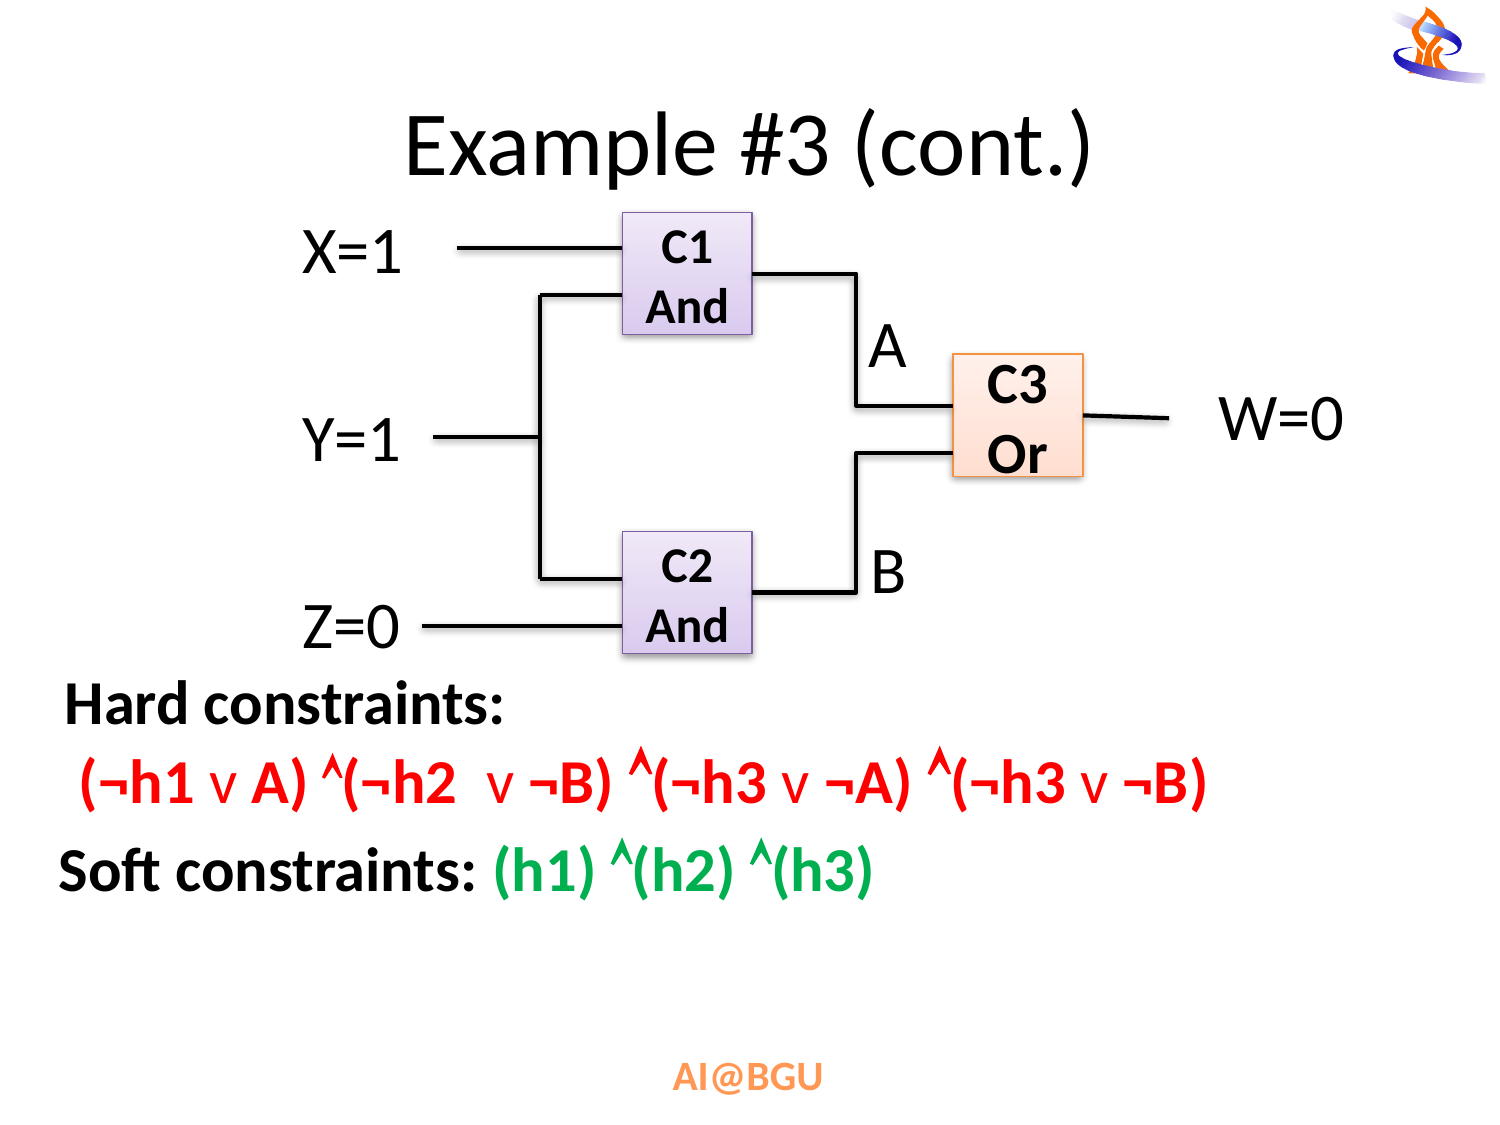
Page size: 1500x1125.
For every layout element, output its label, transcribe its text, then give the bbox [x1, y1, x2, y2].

text_box Hard constraints: (¬h1 v A) (¬h2 v ¬B) (¬h3 v ¬A) (¬h3 v ¬B) [50, 654, 1500, 824]
text_box Soft constraints: (h1) (h2) (h3) [43, 821, 1500, 912]
picture [1374, 1, 1498, 101]
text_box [287, 199, 1376, 672]
title Example #3 (cont.) [75, 45, 1425, 233]
